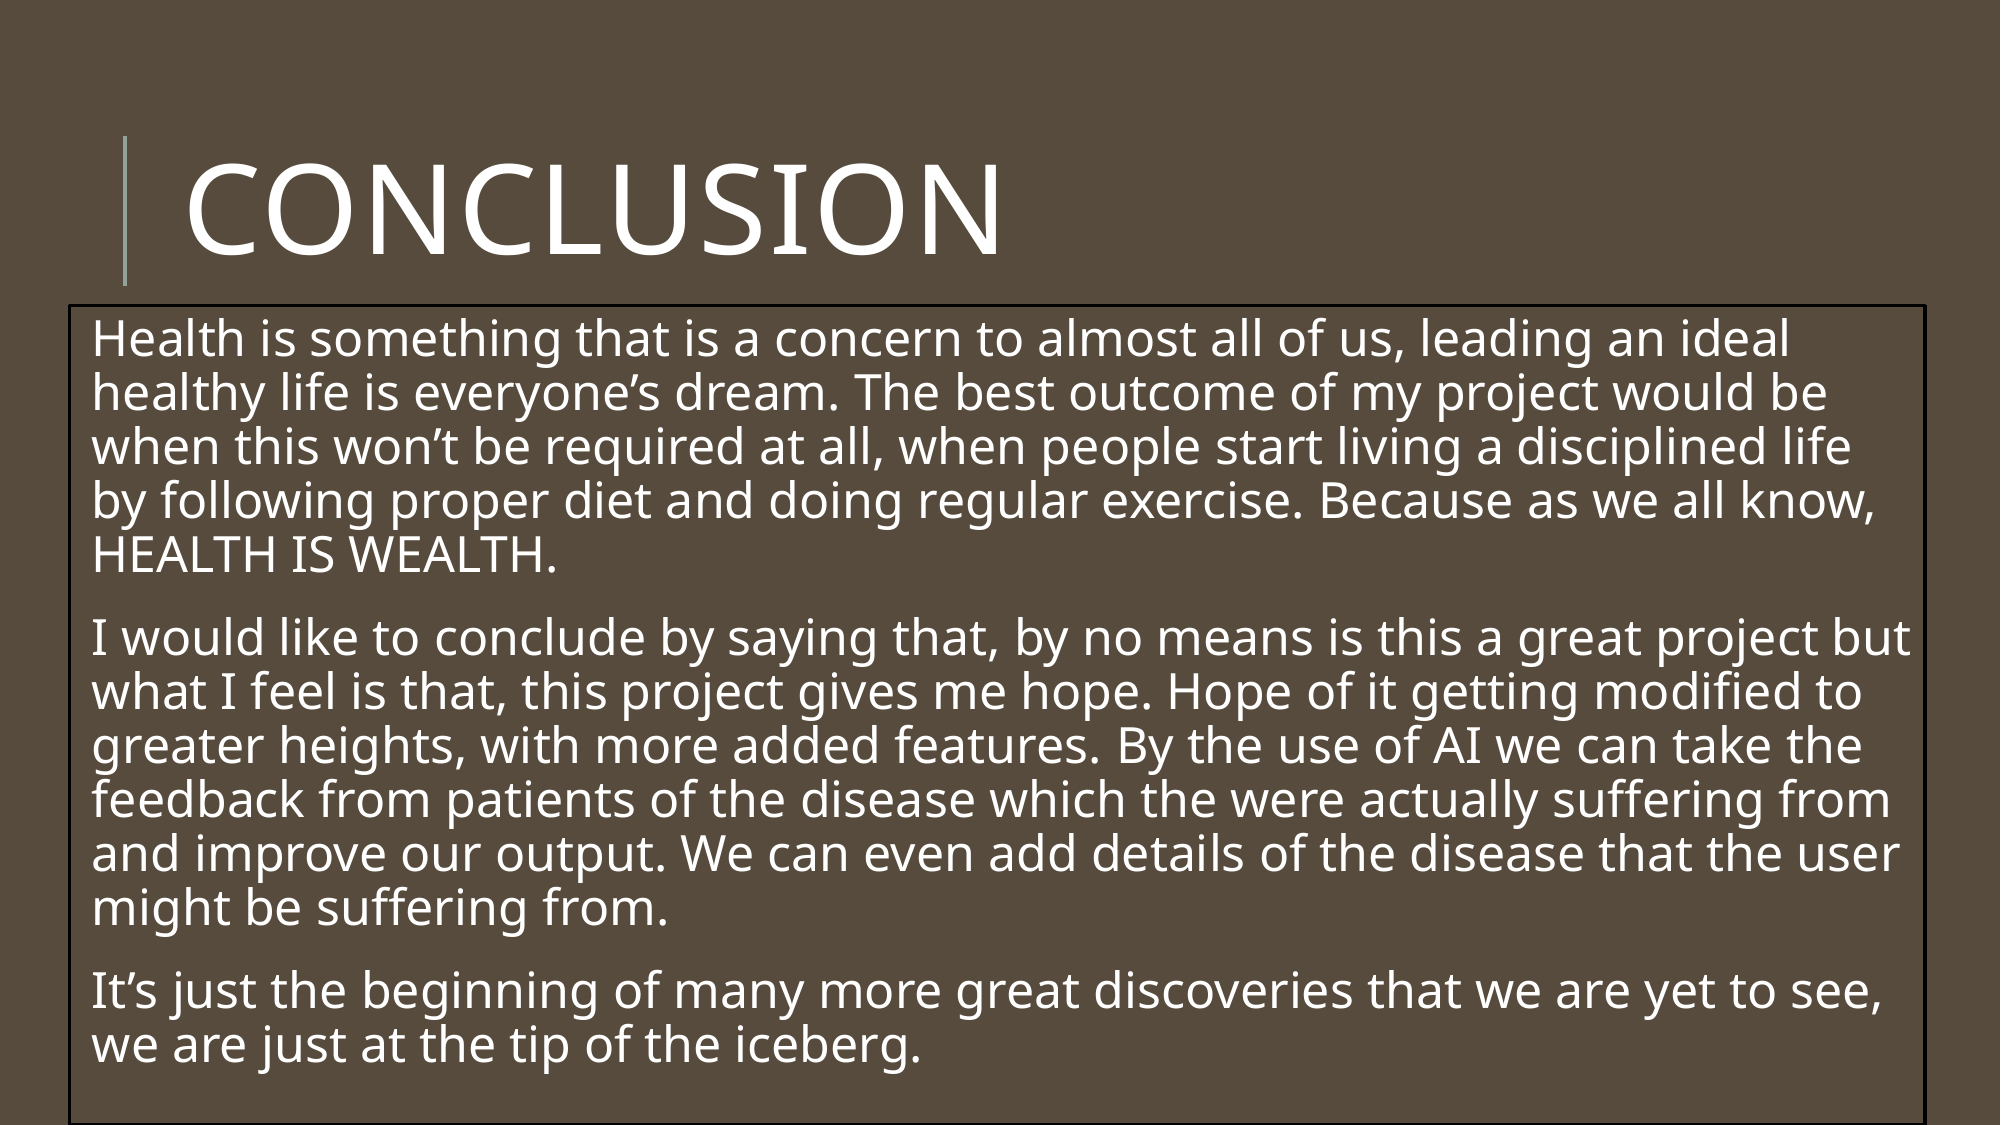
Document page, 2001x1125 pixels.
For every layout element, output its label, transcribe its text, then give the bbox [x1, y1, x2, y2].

list Health is something that is a concern to almost all of us, leading an ideal healthy life is everyone’s dream. The best outcome of my project would be when this won’t be required at all, when people start living a disciplined life by following proper diet and doing regular exercise. Because as we all know, HEALTH IS WEALTH. I would like to conclude by saying that, by no means is this a great project but what I feel is that, this project gives me hope. Hope of it getting modified to greater heights, with more added features. By the use of AI we can take the feedback from patients of the disease which the were actually suffering from and improve our output. We can even add details of the disease that the user might be suffering from. It’s just the beginning of many more great discoveries that we are yet to see, we are just at the tip of the iceberg. [69, 305, 1925, 1125]
title Conclusion [168, 96, 1763, 305]
